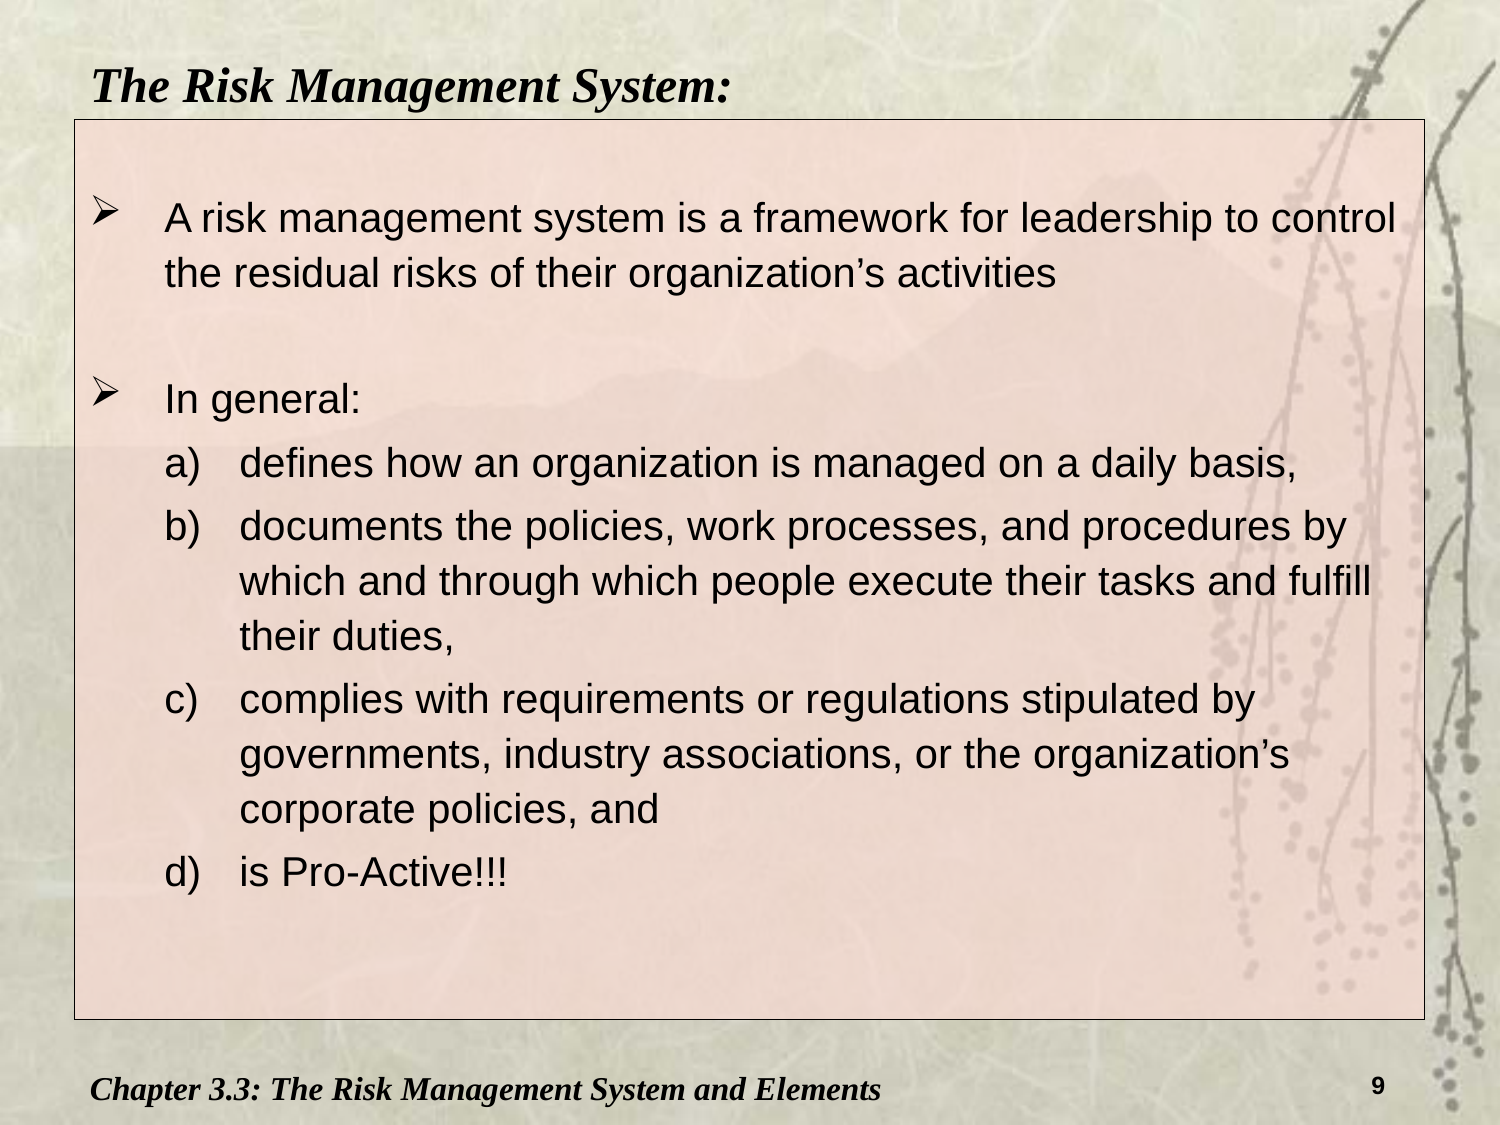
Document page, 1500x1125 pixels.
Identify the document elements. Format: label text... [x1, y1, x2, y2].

text_box A risk management system is a framework for leadership to control the residual risks of their organization’s activities In general: defines how an organization is managed on a daily basis, documents the policies, work processes, and procedures by which and through which people execute their tasks and fulfill their duties, complies with requirements or regulations stipulated by governments, industry associations, or the organization’s corporate policies, and is Pro-Active!!! [74, 128, 1425, 1020]
text_box The Risk Management System: [74, 37, 1425, 128]
text_box Chapter 3.3: The Risk Management System and Elements [74, 1049, 975, 1125]
picture [0, 0, 1500, 1125]
text_box 9 [1249, 1062, 1400, 1100]
